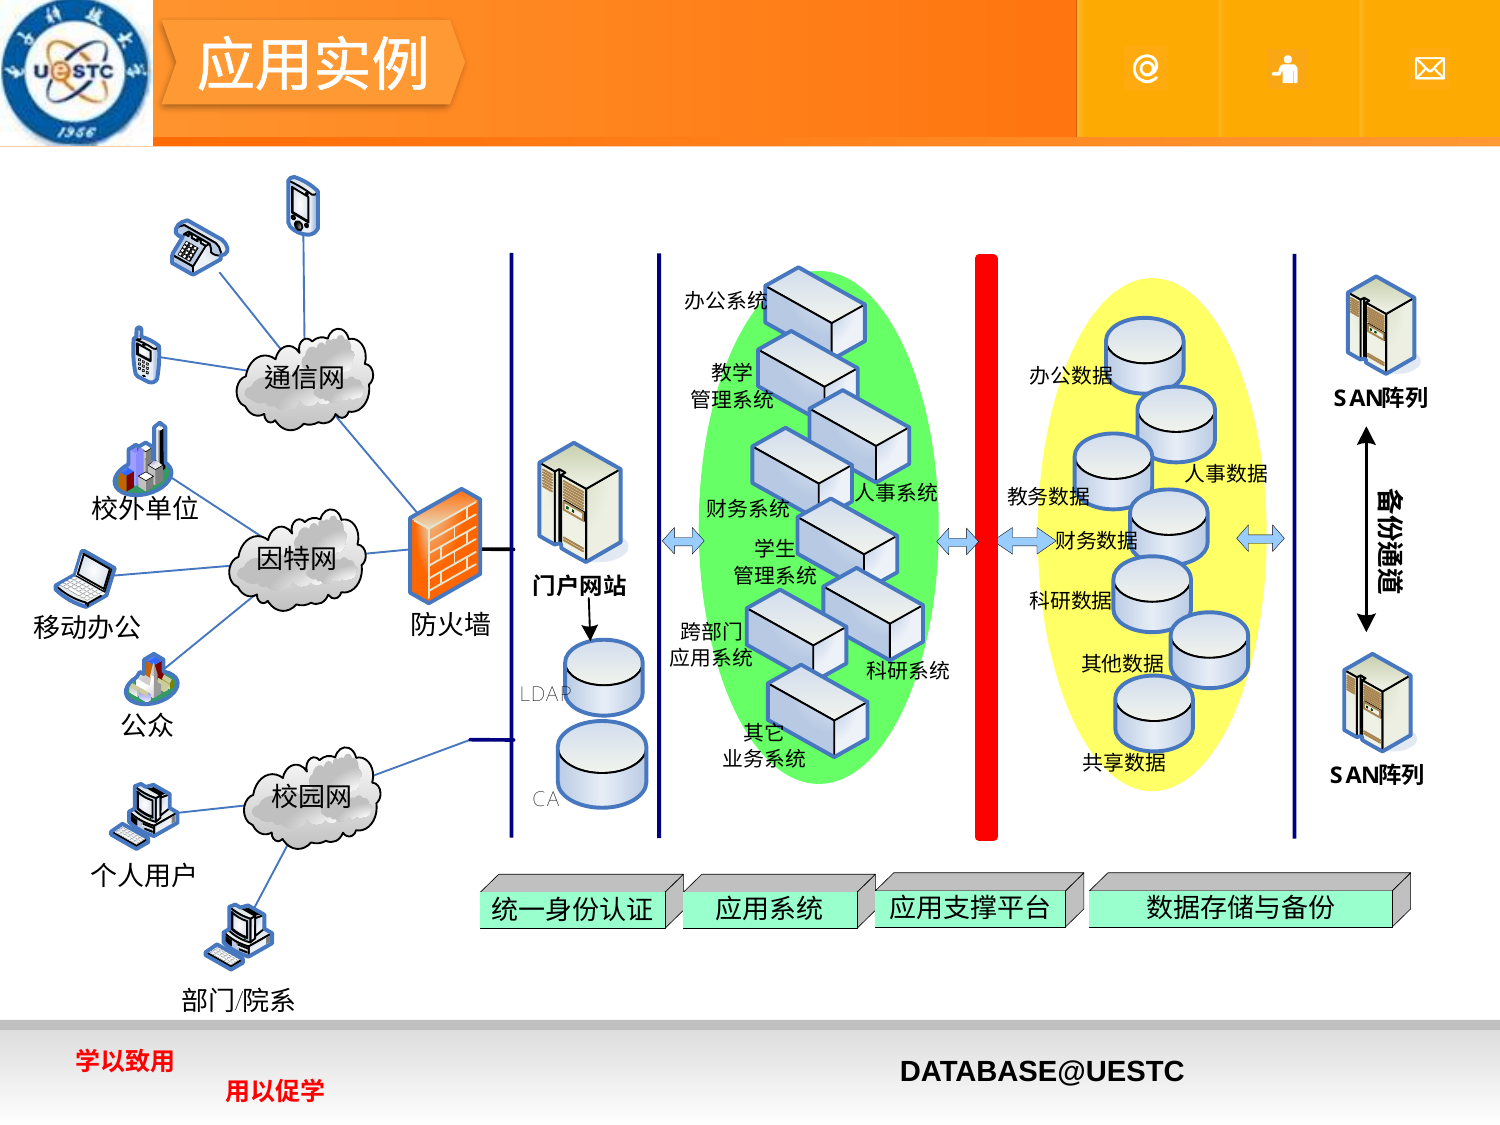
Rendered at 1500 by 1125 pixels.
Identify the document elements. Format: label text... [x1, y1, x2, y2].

picture [1425, 48, 1450, 89]
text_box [22, 169, 1463, 1021]
text_box 应用实例 [161, 19, 466, 105]
title [155, 0, 1425, 140]
picture [0, 0, 153, 146]
